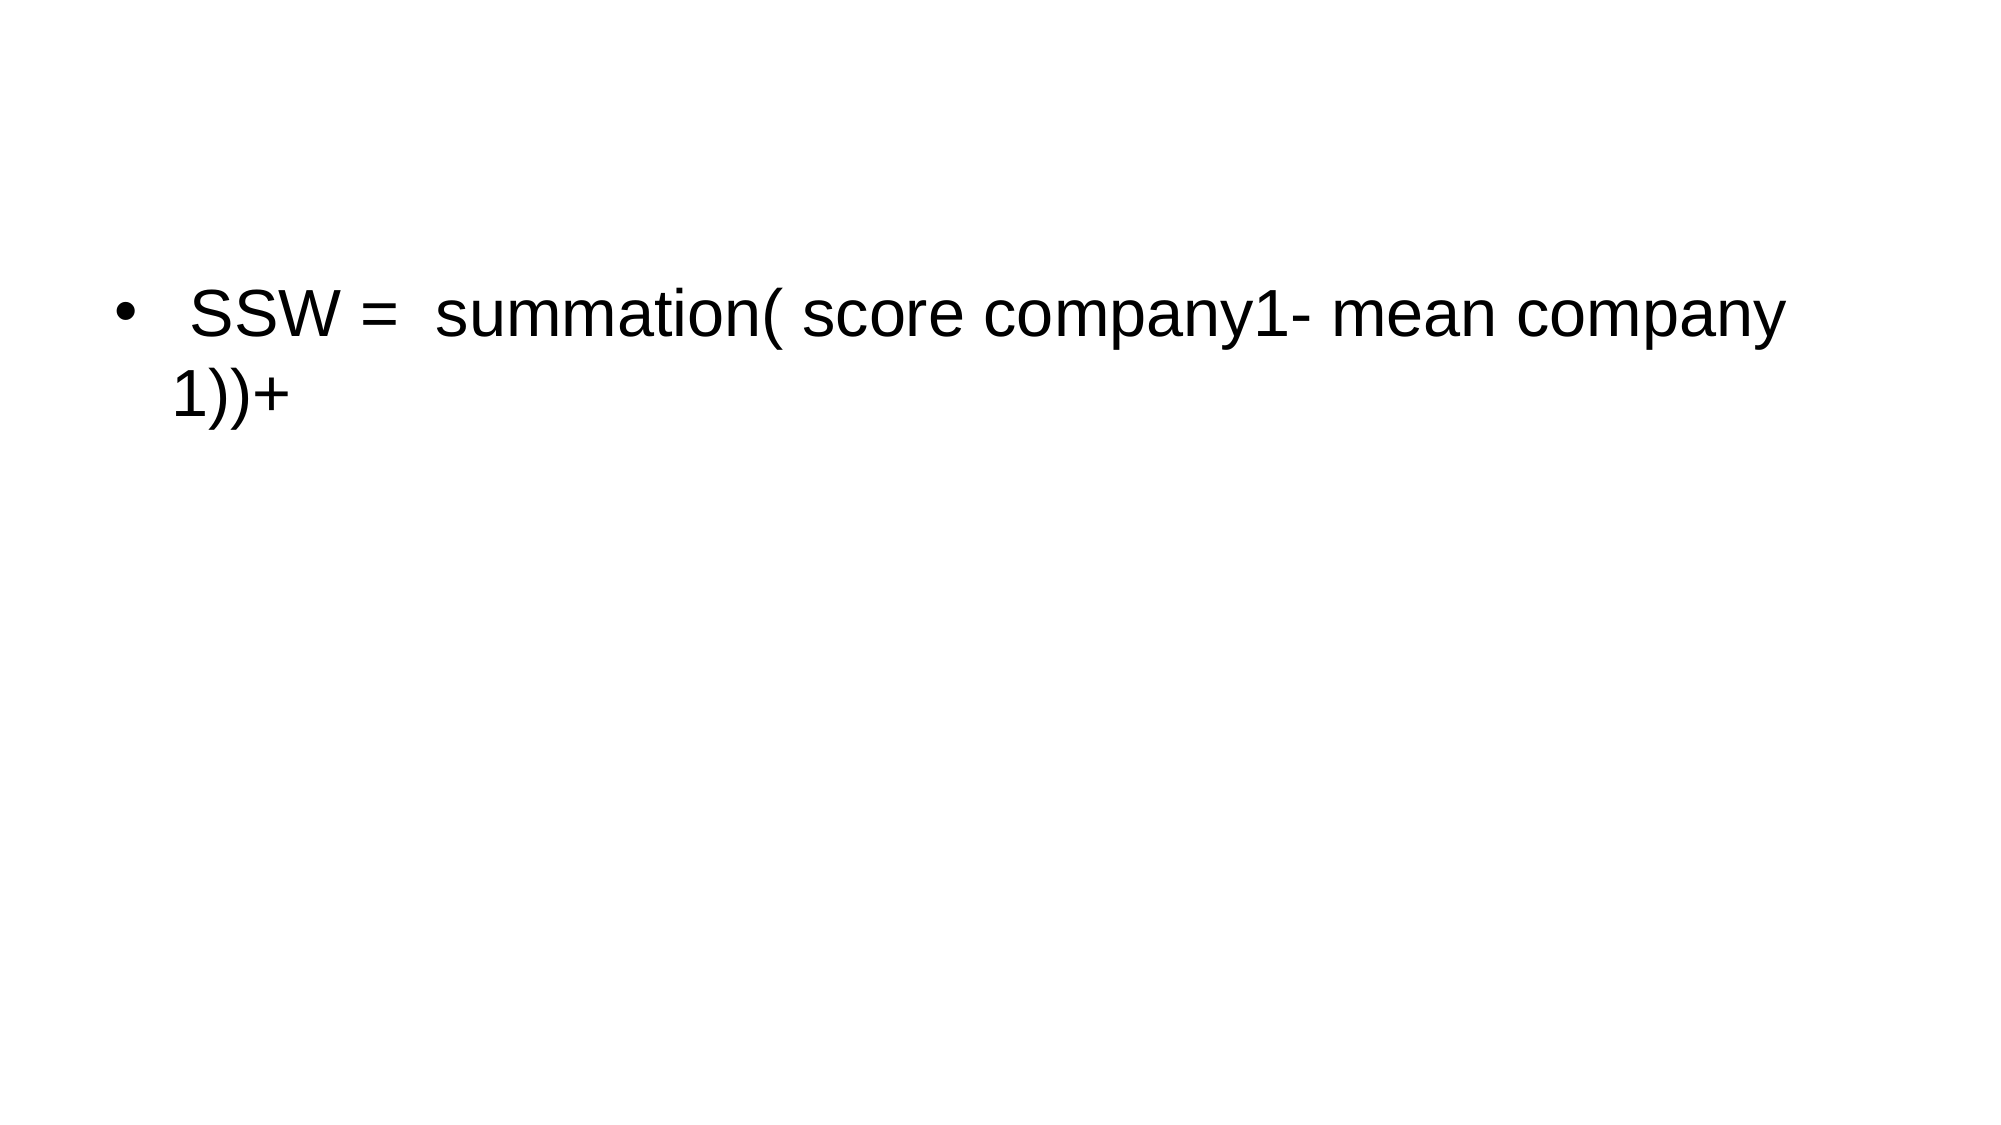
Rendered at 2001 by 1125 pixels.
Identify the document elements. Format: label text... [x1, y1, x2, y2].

list SSW = summation( score company1- mean company 1))+ [99, 262, 1900, 1005]
